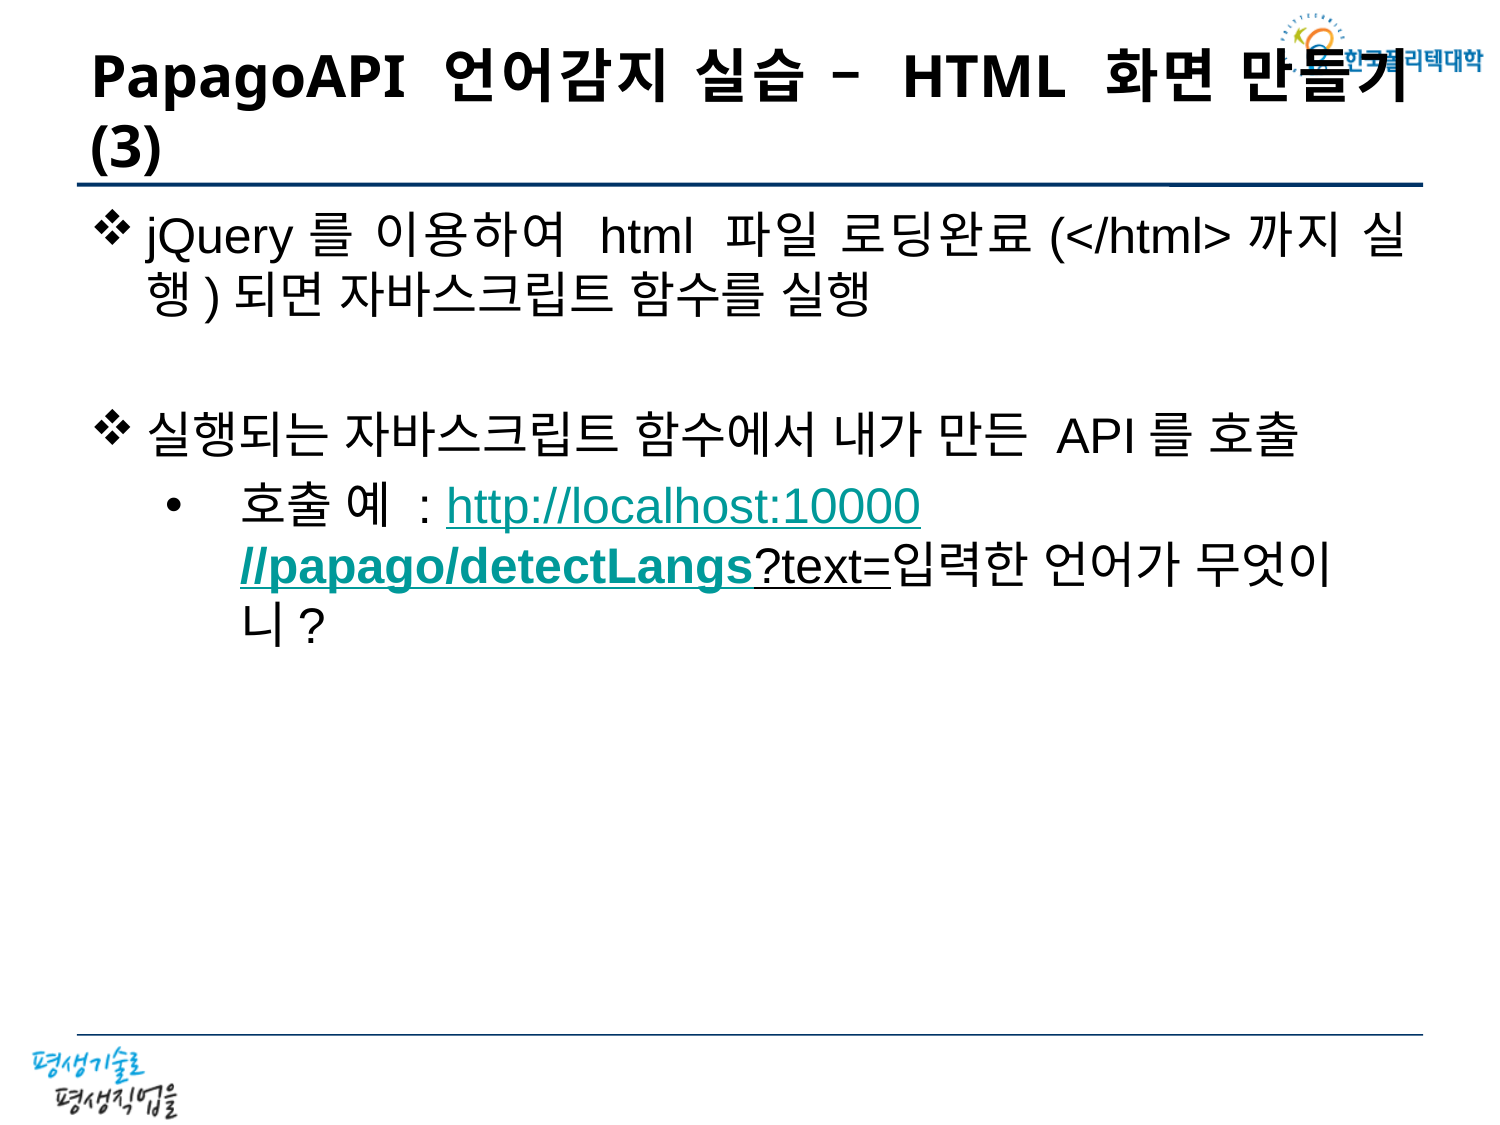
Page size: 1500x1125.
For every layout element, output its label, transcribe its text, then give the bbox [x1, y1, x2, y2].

picture [1275, 6, 1489, 84]
title PapagoAPI 언어감지 실습 – HTML 화면 만들기 (3) [74, 44, 1426, 173]
list jQuery를 이용하여 html 파일 로딩완료(</html>까지 실행)되면 자바스크립트 함수를 실행 실행되는 자바스크립트 함수에서 내가 만든 API를 호출 호출 예 : http://localhost:10000//papago/detectLangs?text=입력한 언어가 무엇이니? [74, 196, 1424, 1006]
picture [17, 1039, 226, 1122]
